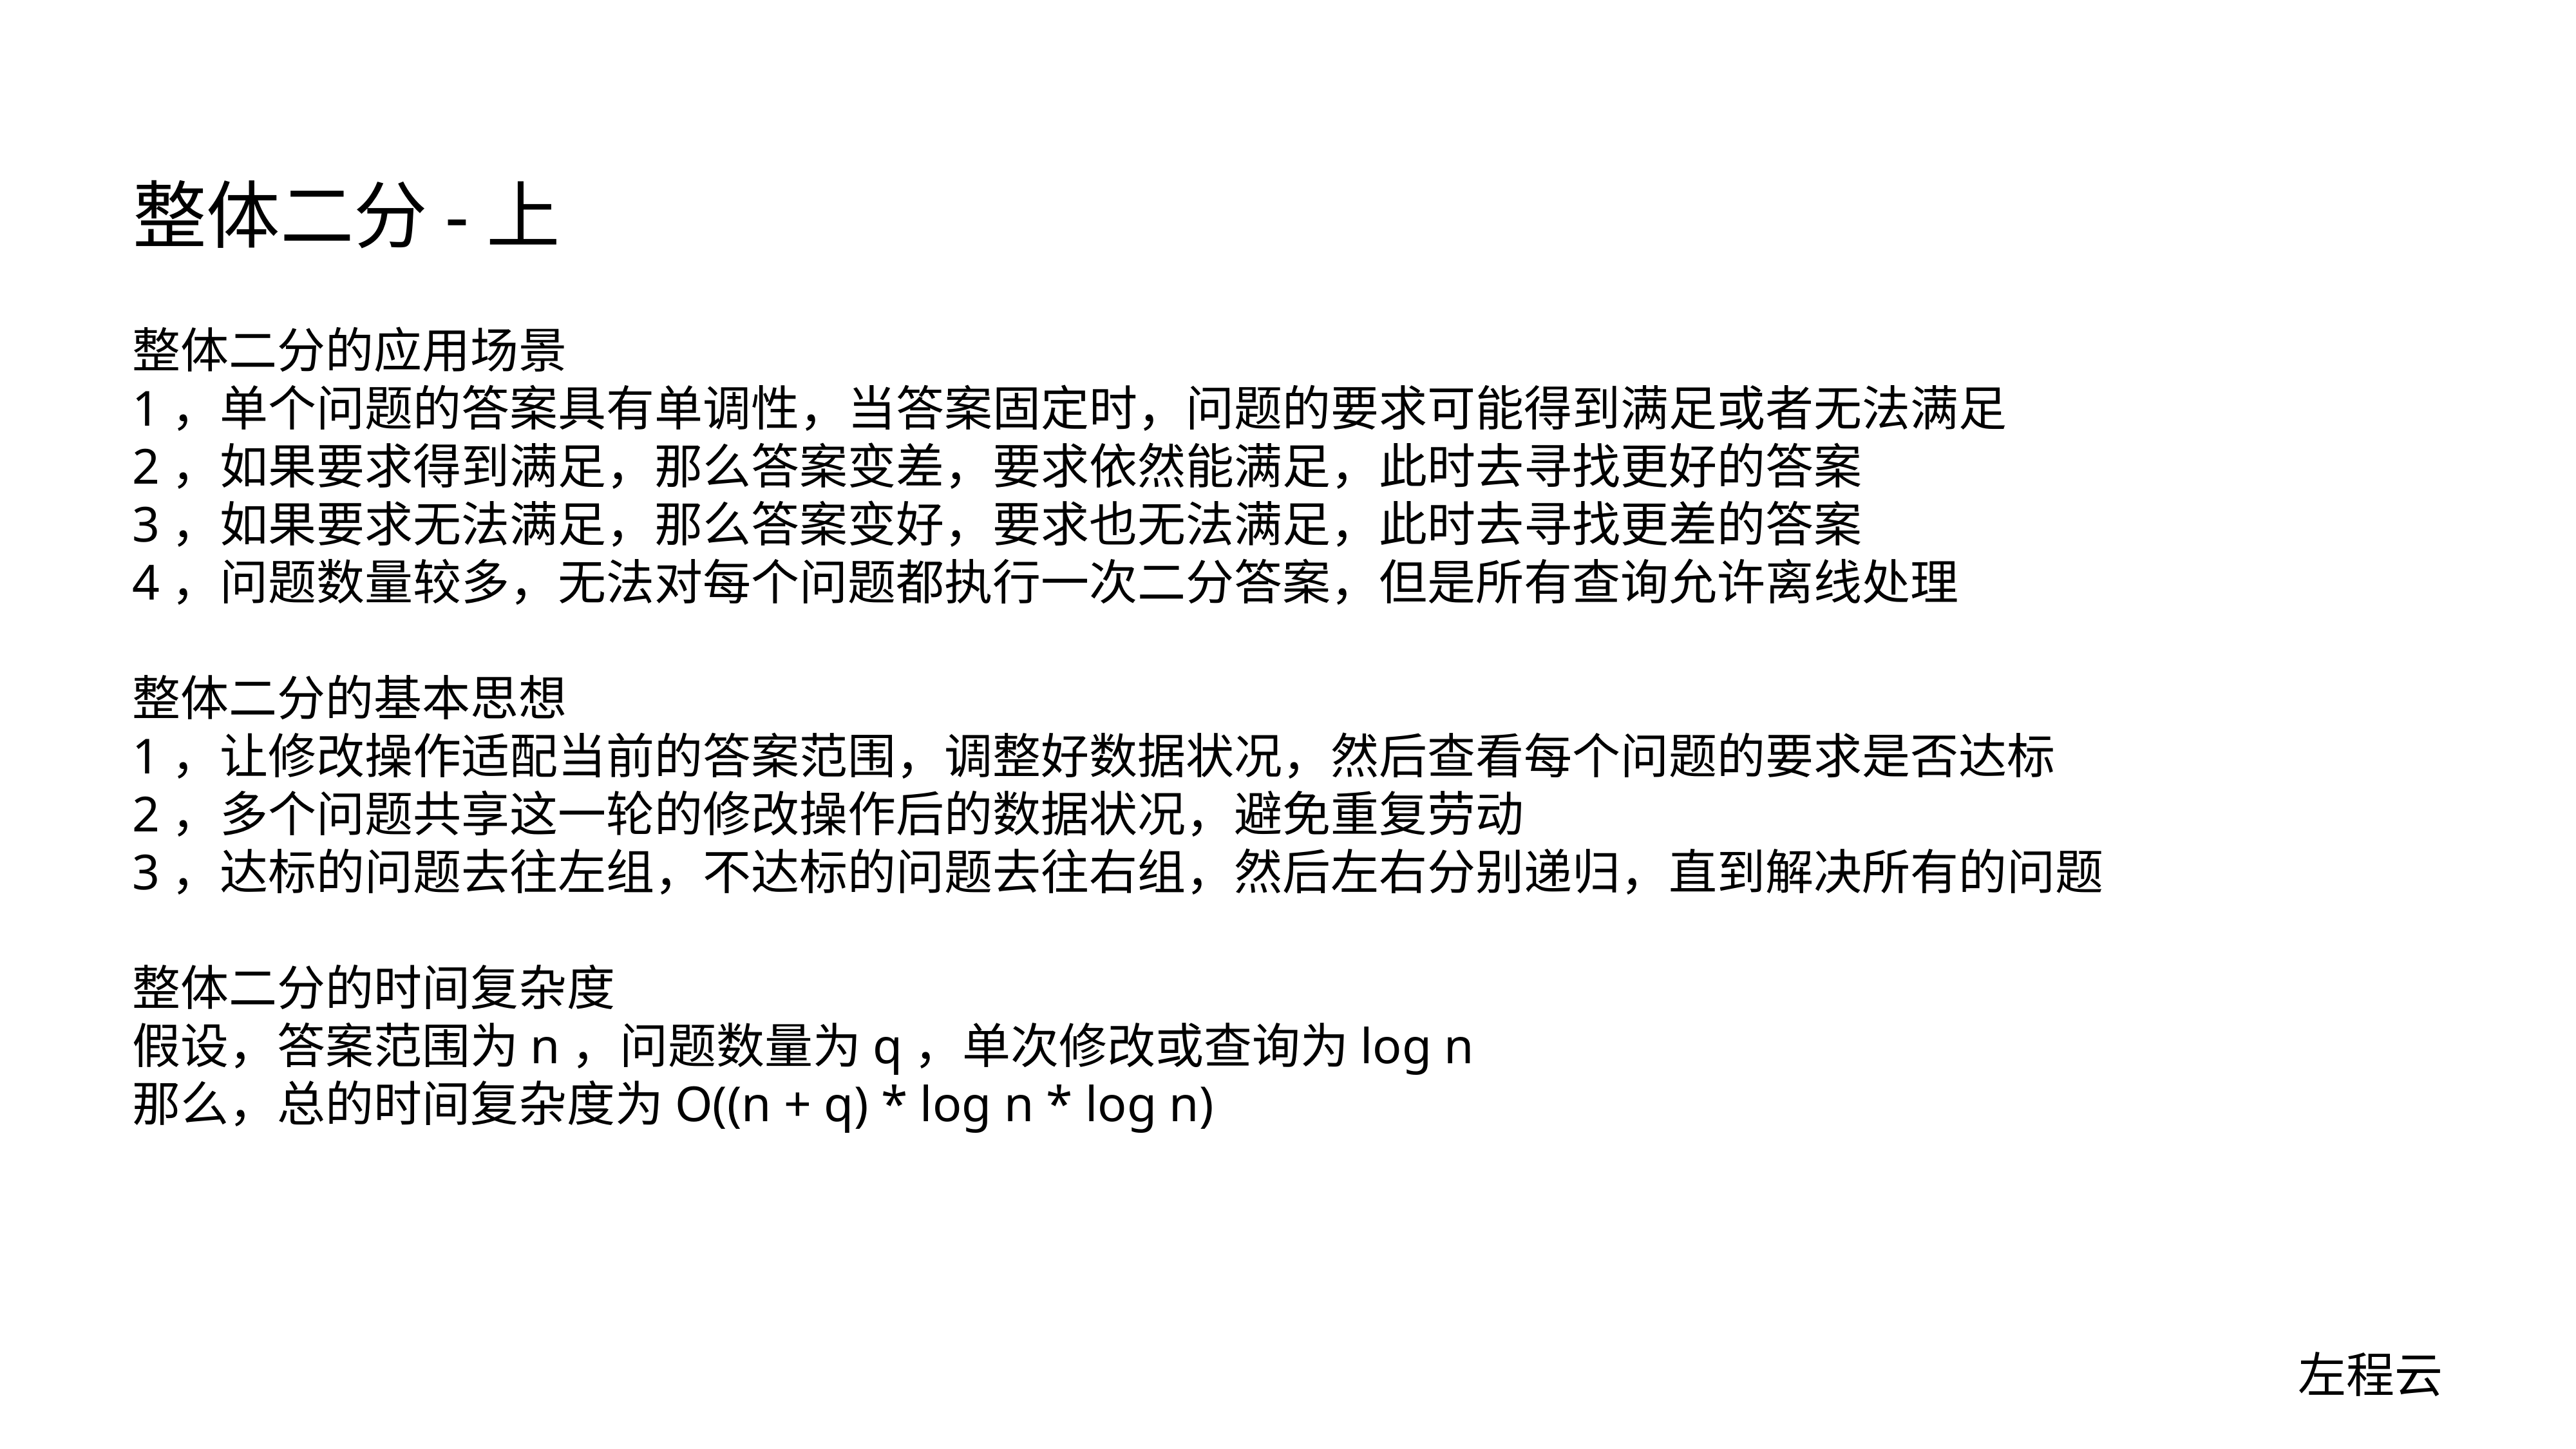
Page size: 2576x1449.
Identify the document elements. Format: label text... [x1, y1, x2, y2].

text_box 整体二分的应用场景 1，单个问题的答案具有单调性，当答案固定时，问题的要求可能得到满足或者无法满足 2，如果要求得到满足，那么答案变差，要求依然能满足，此时去寻找更好的答案 3，如果要求无法满足，那么答案变好，要求也无法满足，此时去寻找更差的答案 4，问题数量较多，无法对每个问题都执行一次二分答案，但是所有查询允许离线处理 整体二分的基本思想 1，让修改操作适配当前的答案范围，调整好数据状况，然后查看每个问题的要求是否达标 2，多个问题共享这一轮的修改操作后的数据状况，避免重复劳动 3，达标的问题去往左组，不达标的问题去往右组，然后左右分别递归，直到解决所有的问题 整体二分的时间复杂度 假设，答案范围为n，问题数量为q，单次修改或查询为log n 那么，总的时间复杂度为O((n + q) * log n * log n) [127, 314, 2449, 1304]
text_box 左程云 [127, 1339, 2449, 1408]
title 整体二分-上 [127, 48, 2449, 263]
